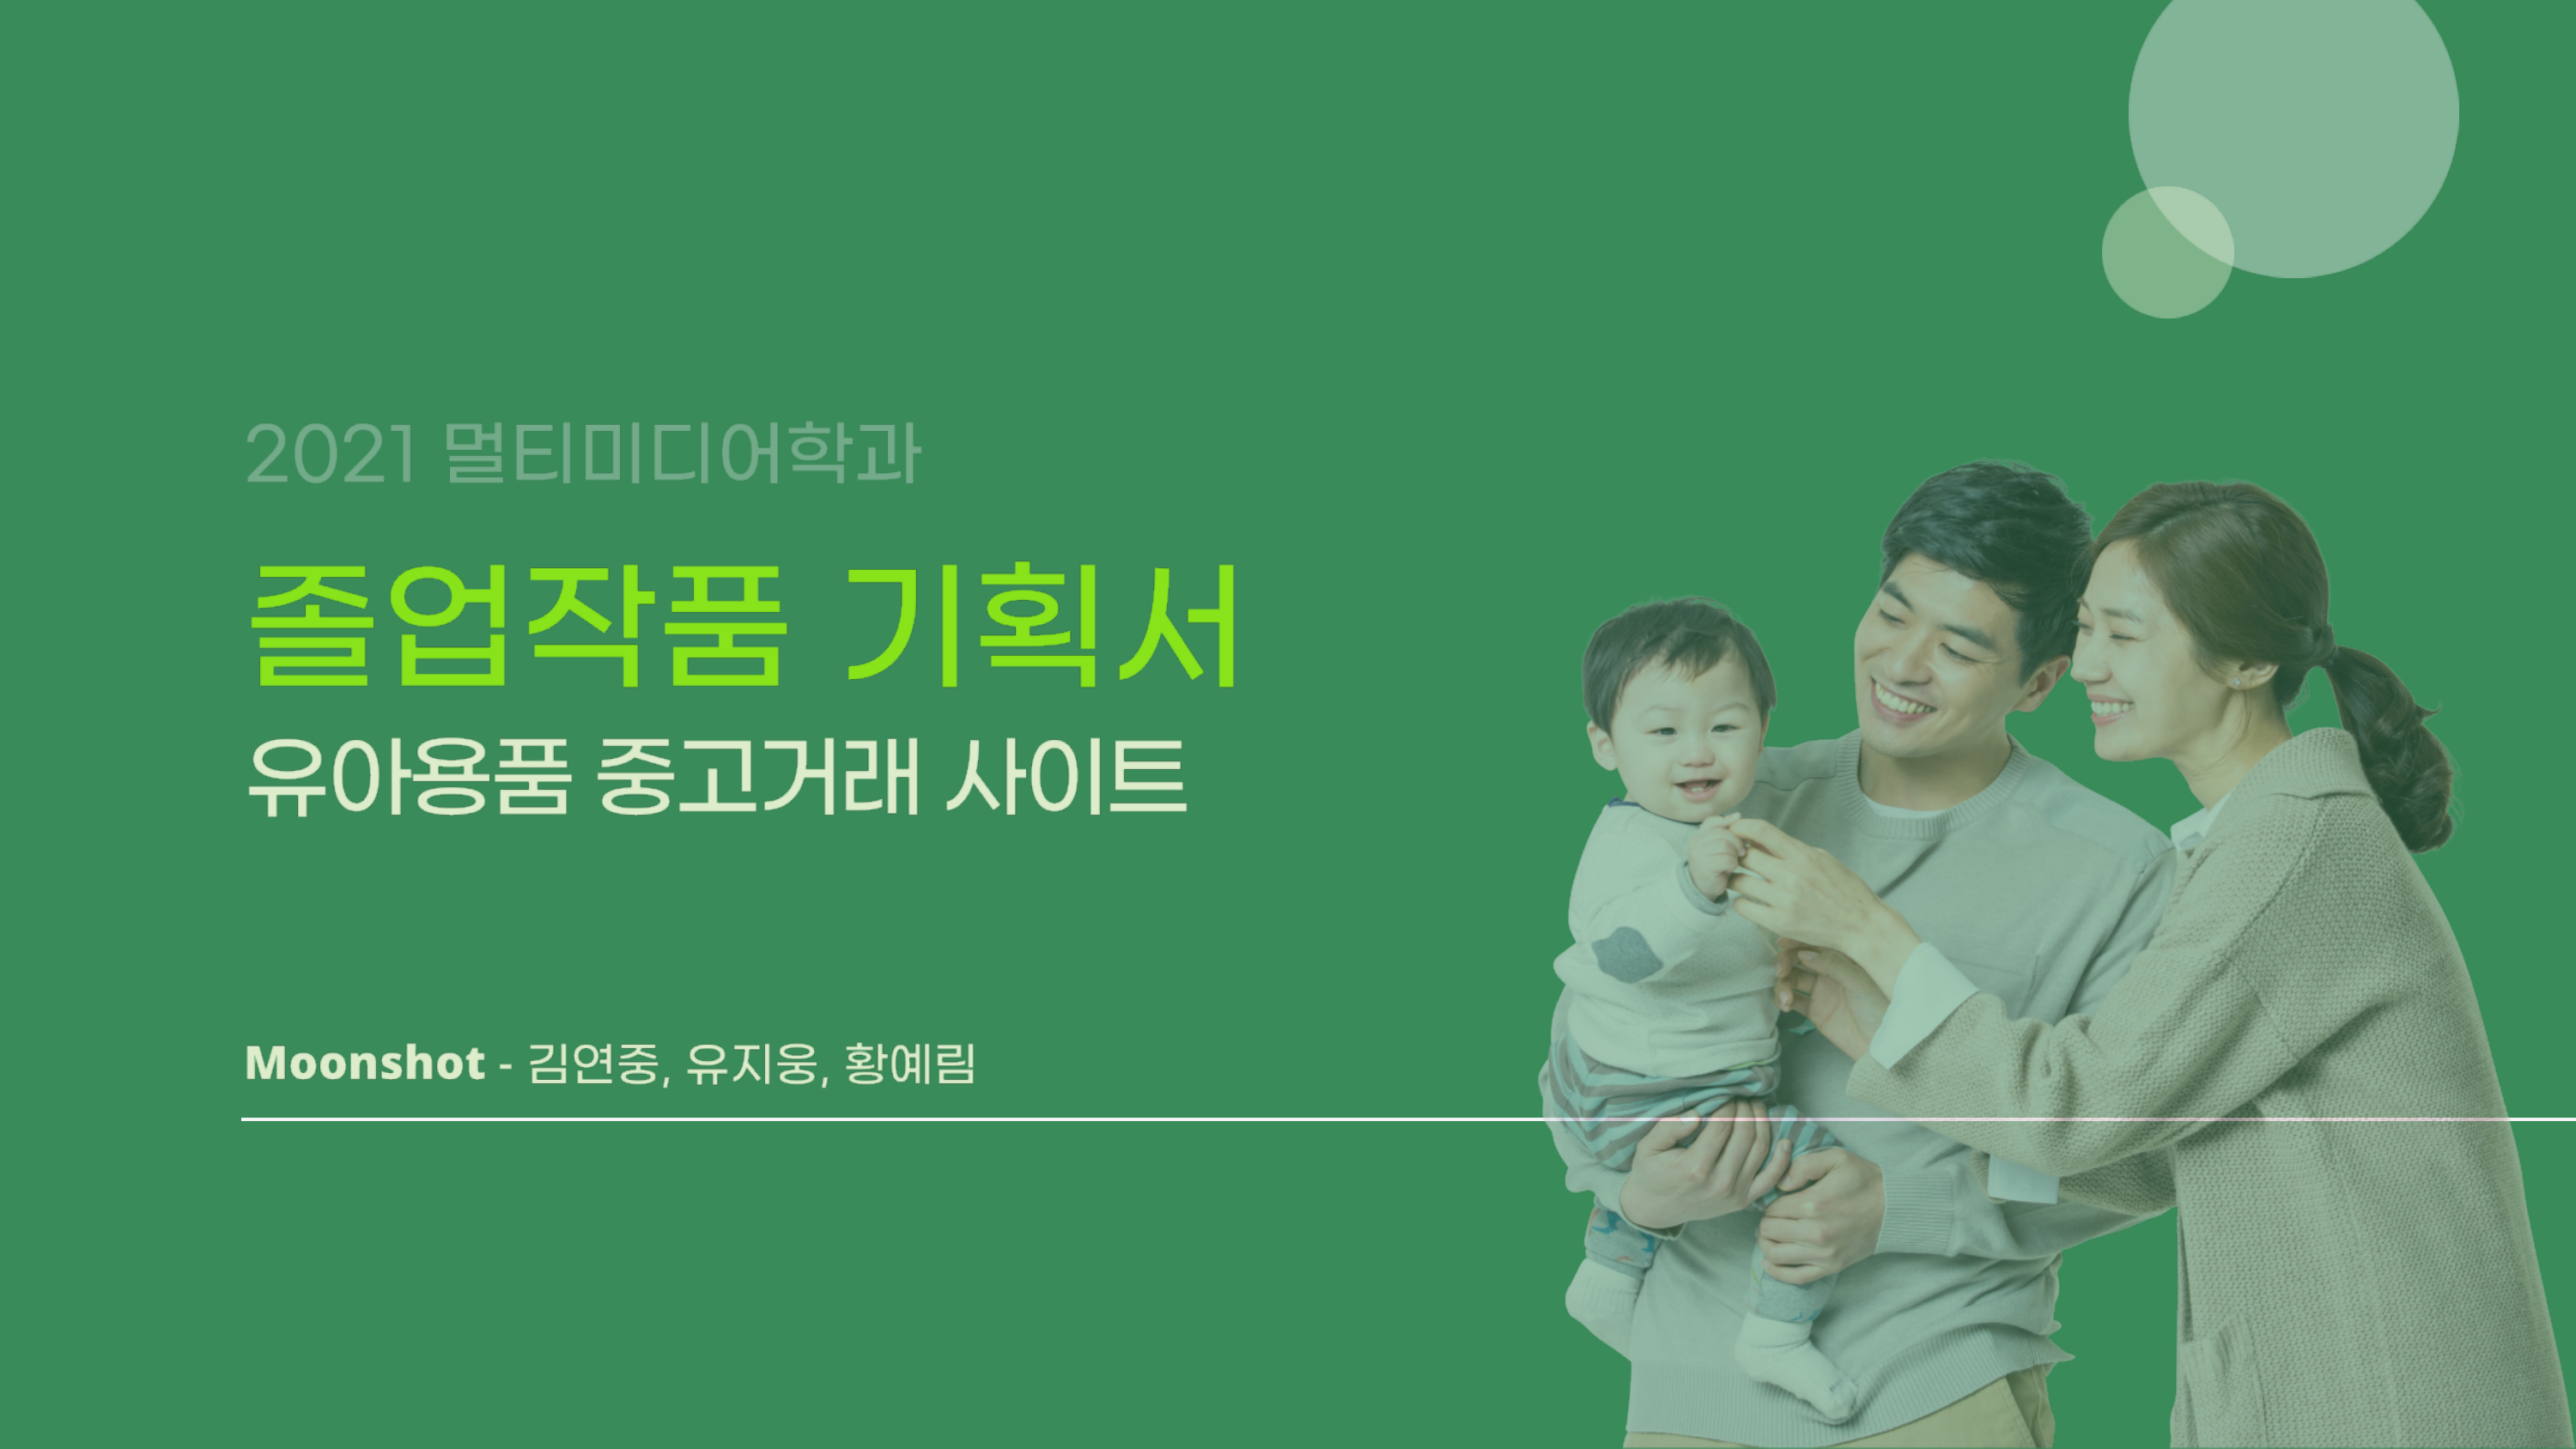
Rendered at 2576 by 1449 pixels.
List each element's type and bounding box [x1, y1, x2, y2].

text_box [241, 1117, 1534, 1121]
picture [237, 1022, 1008, 1109]
text_box [2101, 185, 2234, 318]
text_box [1538, 450, 2576, 1449]
text_box [2128, 0, 2459, 278]
picture [222, 399, 1330, 870]
